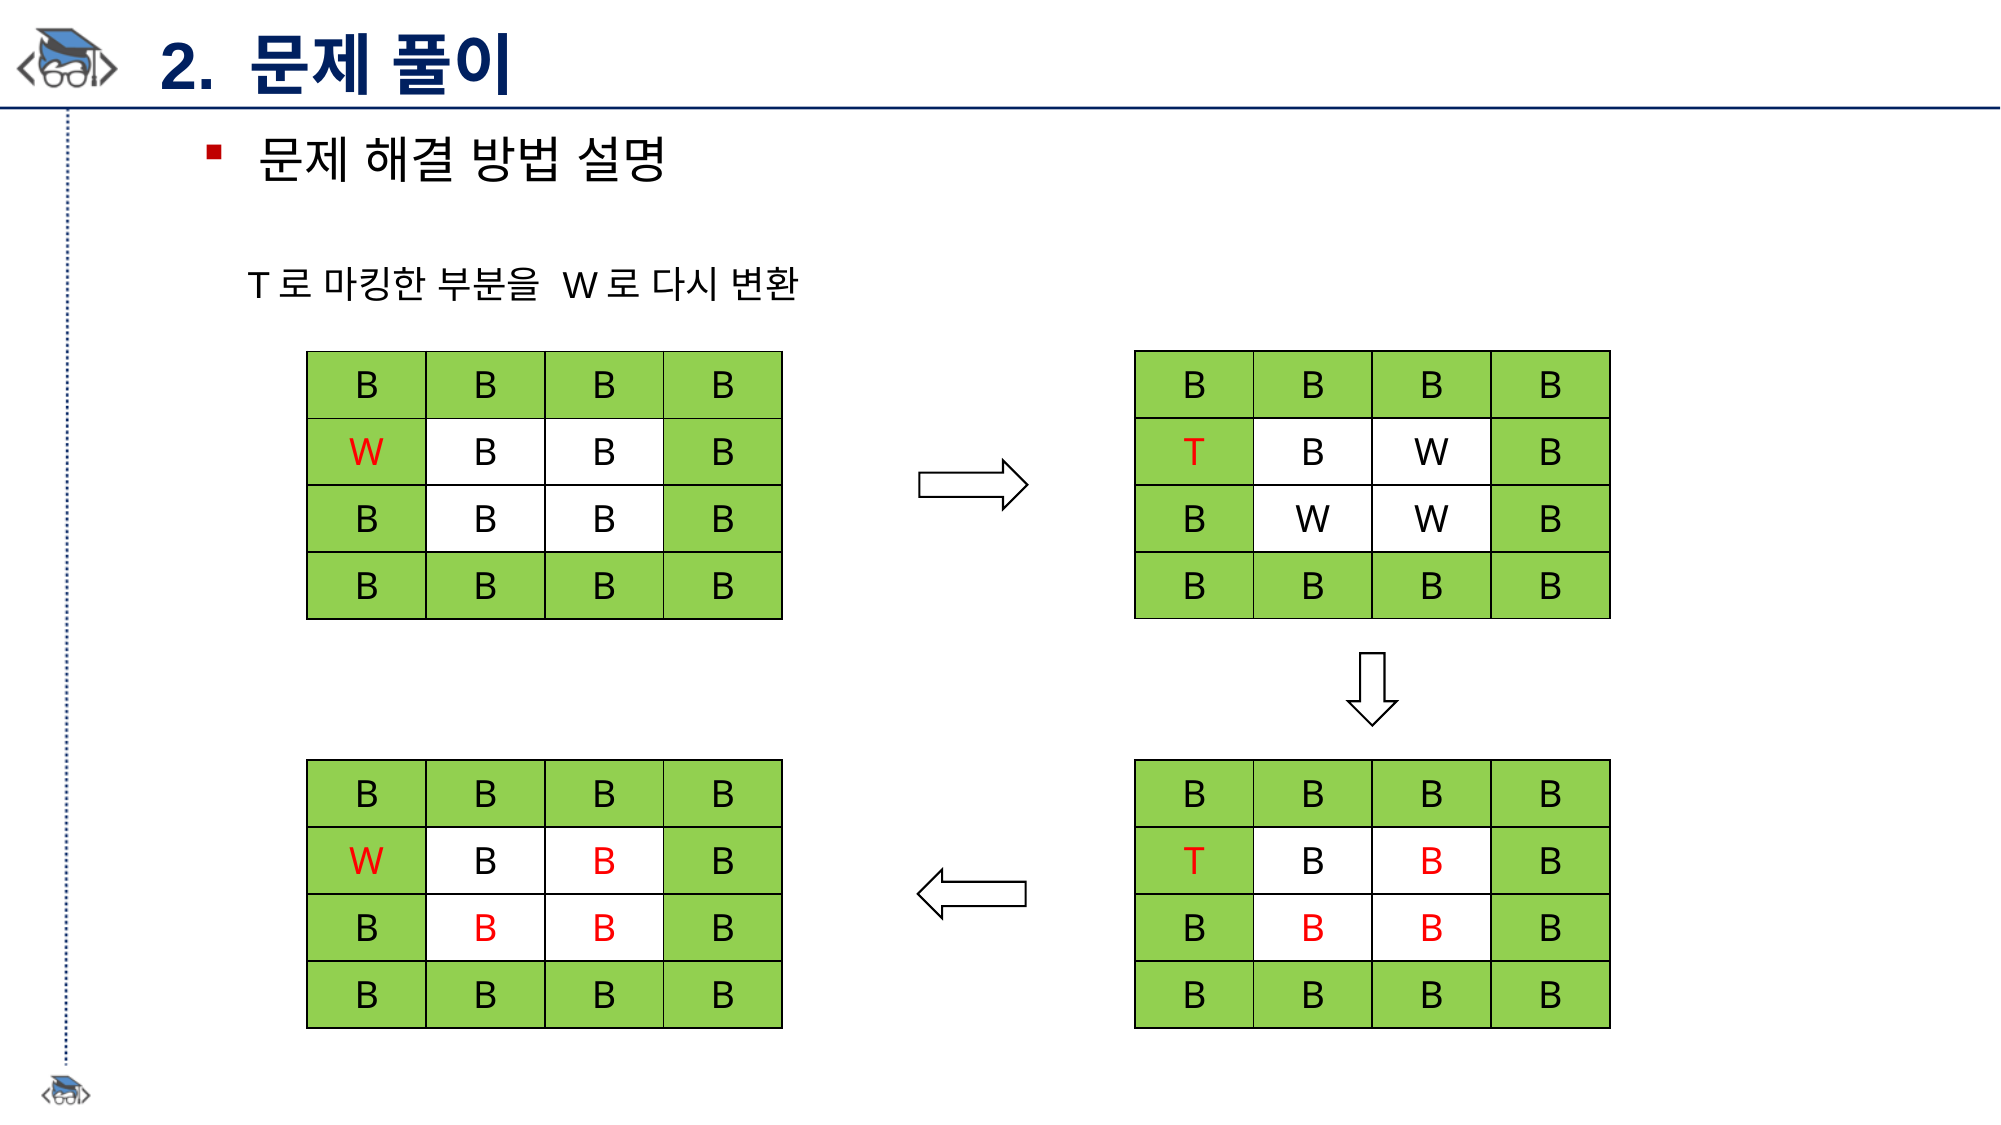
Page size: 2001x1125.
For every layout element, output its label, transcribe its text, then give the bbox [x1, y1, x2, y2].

table_cell B [1492, 419, 1609, 484]
table_header B [664, 761, 781, 826]
table_cell B [308, 553, 425, 618]
table_cell B [546, 828, 663, 893]
table_header B [546, 352, 663, 418]
table_cell B [1492, 828, 1609, 893]
table_header B [1136, 761, 1253, 826]
table_cell T [1136, 828, 1253, 893]
table_cell B [546, 962, 663, 1027]
table_cell B [427, 962, 544, 1027]
table_cell B [1373, 962, 1490, 1027]
text_box 2. 문제 풀이 [145, 0, 1870, 112]
table_header B [427, 352, 544, 418]
table_cell B [427, 553, 544, 618]
table_cell B [1492, 962, 1609, 1027]
table_cell W [308, 419, 425, 484]
table_cell B [664, 828, 781, 893]
table_header B [1254, 352, 1371, 417]
table_cell B [664, 895, 781, 960]
table_cell W [308, 828, 425, 893]
table_header B [664, 352, 781, 418]
table_cell B [1492, 895, 1609, 960]
table_cell B [546, 553, 663, 618]
table_header B [1136, 352, 1253, 417]
text_box 문제 해결 방법 설명 [187, 121, 1648, 222]
table_cell W [1373, 419, 1490, 484]
table_cell B [1136, 486, 1253, 551]
text_box [916, 867, 1027, 921]
text_box [918, 457, 1029, 512]
table_cell B [1254, 828, 1371, 893]
table_cell B [1254, 553, 1371, 618]
text_box T로 마킹한 부분을 W로 다시 변환 [232, 247, 1353, 325]
table_cell B [1254, 419, 1371, 484]
table_cell B [664, 962, 781, 1027]
table_cell B [427, 486, 544, 551]
table_header B [308, 761, 425, 826]
table_cell B [427, 895, 544, 960]
table_header B [1492, 352, 1609, 417]
table_cell B [1373, 553, 1490, 618]
table_header B [427, 761, 544, 826]
table_cell B [308, 895, 425, 960]
table_cell B [1492, 486, 1609, 551]
text_box [1345, 652, 1400, 728]
table_cell B [427, 419, 544, 484]
table_header B [1373, 352, 1490, 417]
table_cell B [546, 486, 663, 551]
table_cell B [1136, 553, 1253, 618]
table_cell B [1254, 895, 1371, 960]
table_cell W [1254, 486, 1371, 551]
table_cell B [1254, 962, 1371, 1027]
table_cell B [308, 486, 425, 551]
picture [0, 0, 2001, 1125]
table_cell B [1136, 962, 1253, 1027]
table_cell B [1373, 828, 1490, 893]
table_cell B [664, 486, 781, 551]
table_cell B [664, 553, 781, 618]
table_cell B [1373, 895, 1490, 960]
table_header B [546, 761, 663, 826]
table_cell B [1492, 553, 1609, 618]
table_cell T [1136, 419, 1253, 484]
table_header B [1373, 761, 1490, 826]
table_cell B [546, 895, 663, 960]
table_cell B [427, 828, 544, 893]
table_cell B [664, 419, 781, 484]
table_cell B [308, 962, 425, 1027]
table_header B [308, 352, 425, 418]
table_header B [1254, 761, 1371, 826]
table_cell B [546, 419, 663, 484]
table_cell B [1136, 895, 1253, 960]
table_header B [1492, 761, 1609, 826]
table_cell W [1373, 486, 1490, 551]
